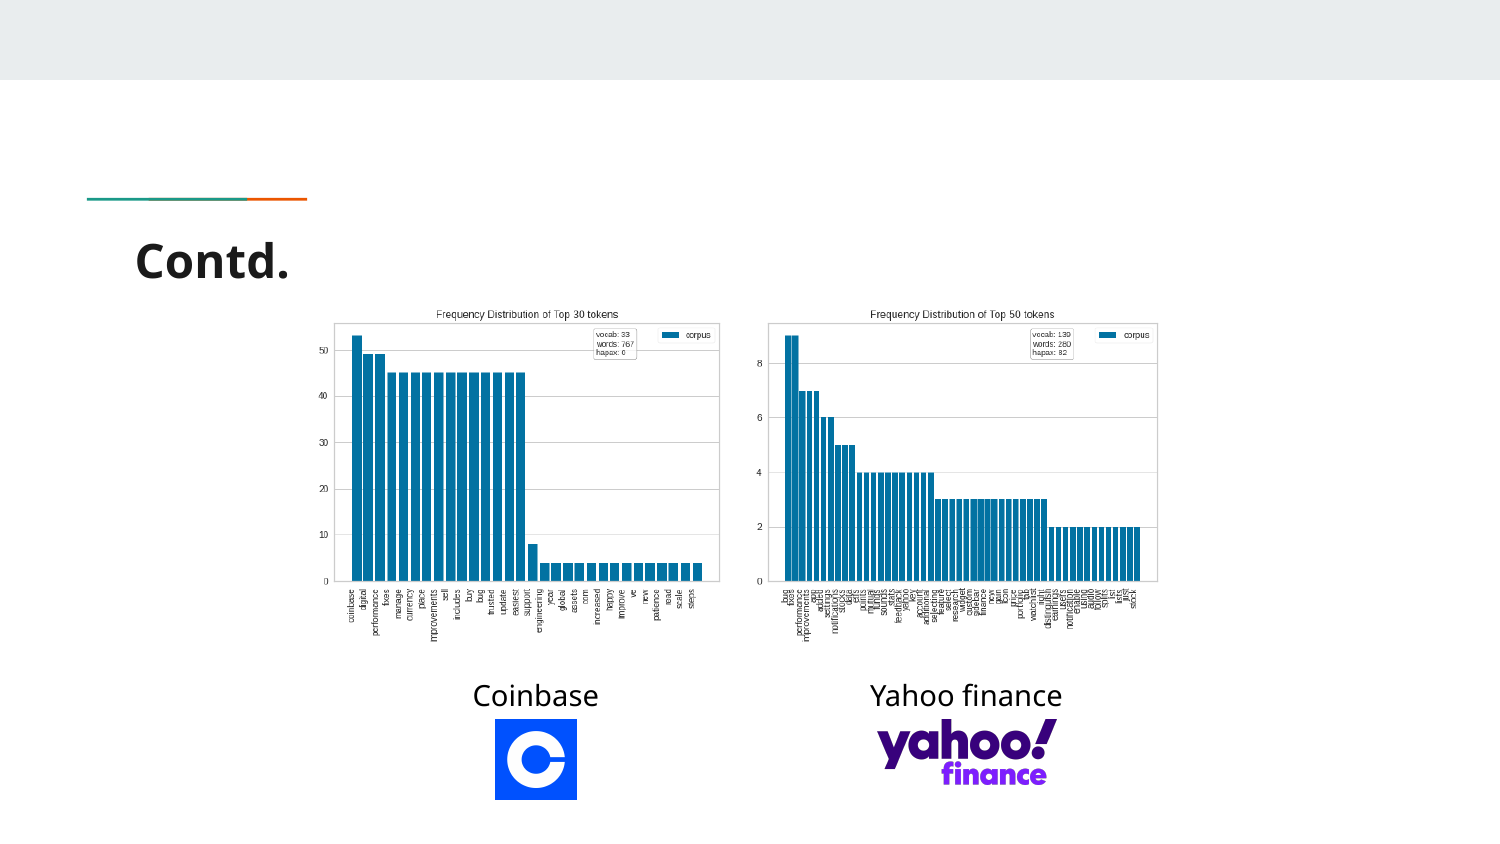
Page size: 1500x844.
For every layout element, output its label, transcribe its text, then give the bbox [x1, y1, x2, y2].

picture [749, 303, 1163, 647]
text_box Coinbase [382, 662, 690, 728]
picture [495, 718, 577, 800]
title Contd. [119, 216, 1381, 305]
picture [876, 718, 1057, 786]
text_box Yahoo finance [813, 662, 1120, 728]
picture [311, 303, 725, 647]
